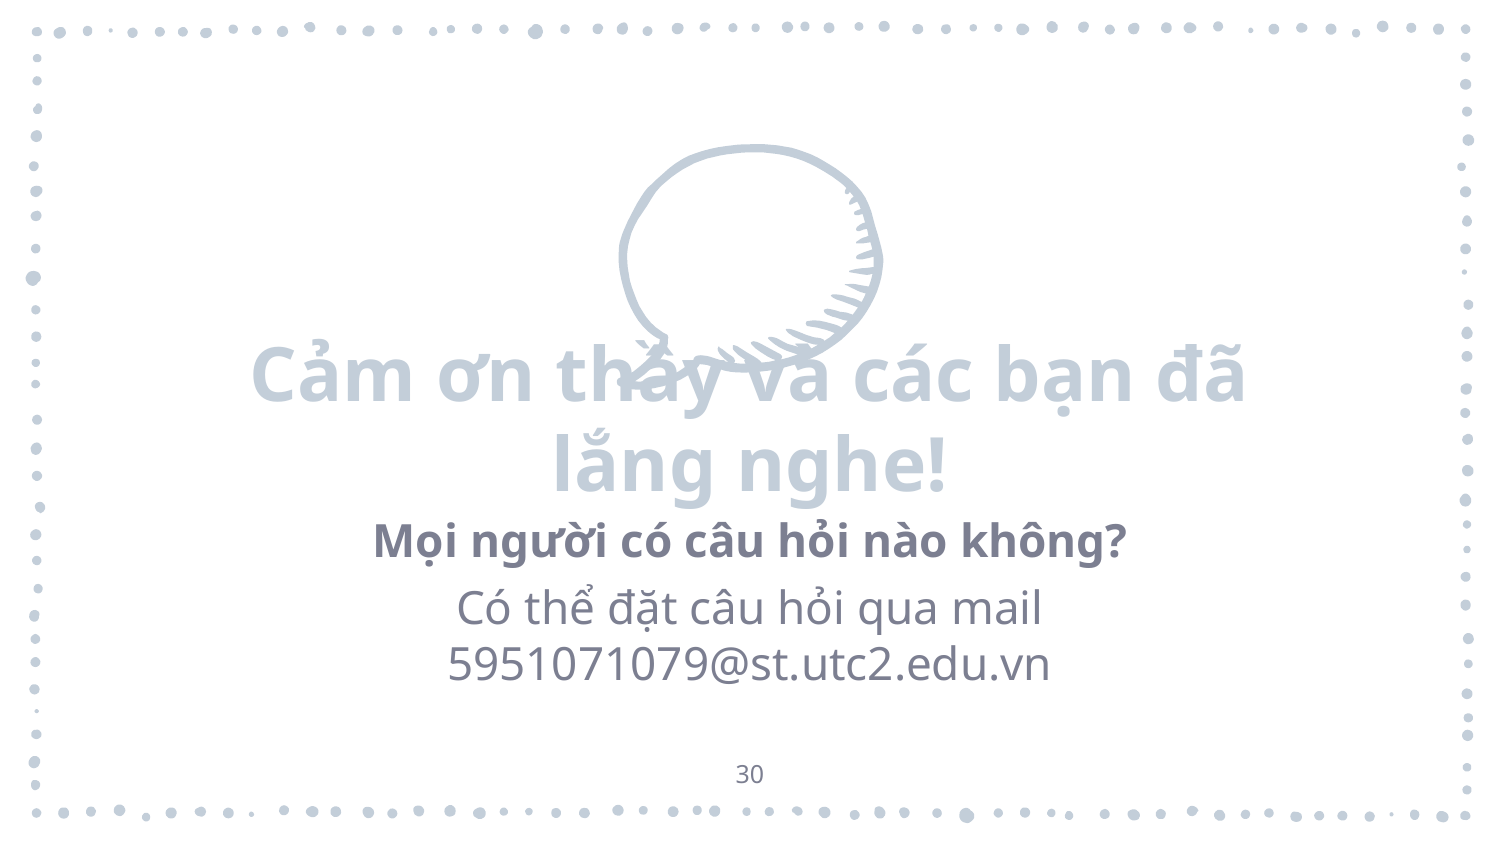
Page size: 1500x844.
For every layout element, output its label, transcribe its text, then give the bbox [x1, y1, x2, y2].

title Cảm ơn thầy và các bạn đã lắng nghe! [209, 399, 1291, 496]
slide_number 30 [0, 741, 1500, 807]
text_box [616, 144, 884, 390]
subtitle Mọi người có câu hỏi nào không? Có thể đặt câu hỏi qua mail 5951071079@st.utc2.edu.vn [209, 496, 1291, 724]
